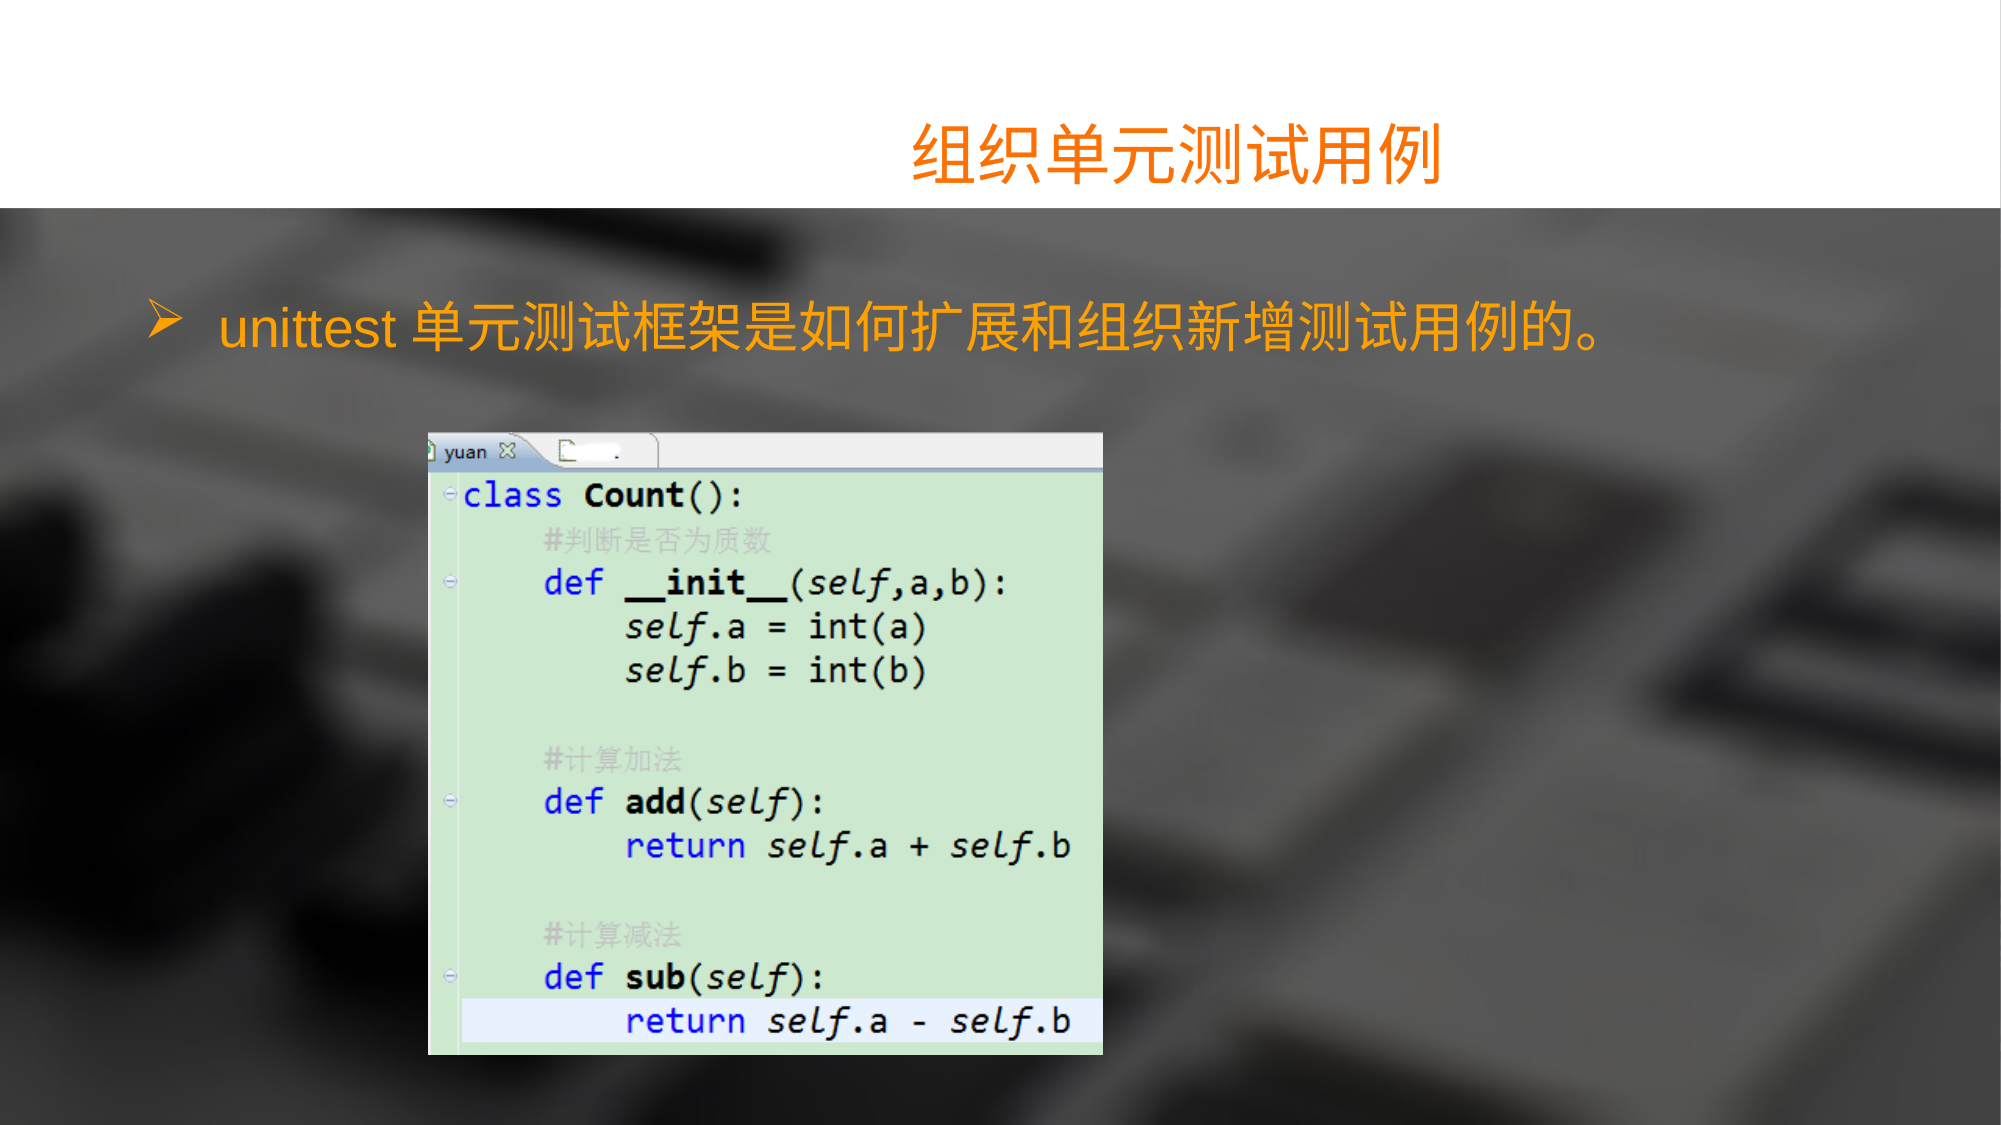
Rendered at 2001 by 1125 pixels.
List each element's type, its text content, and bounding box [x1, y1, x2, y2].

list unittest单元测试框架是如何扩展和组织新增测试用例的。 [128, 284, 1873, 1036]
text_box 组织单元测试用例 [890, 117, 1535, 200]
picture [0, 209, 2001, 1125]
